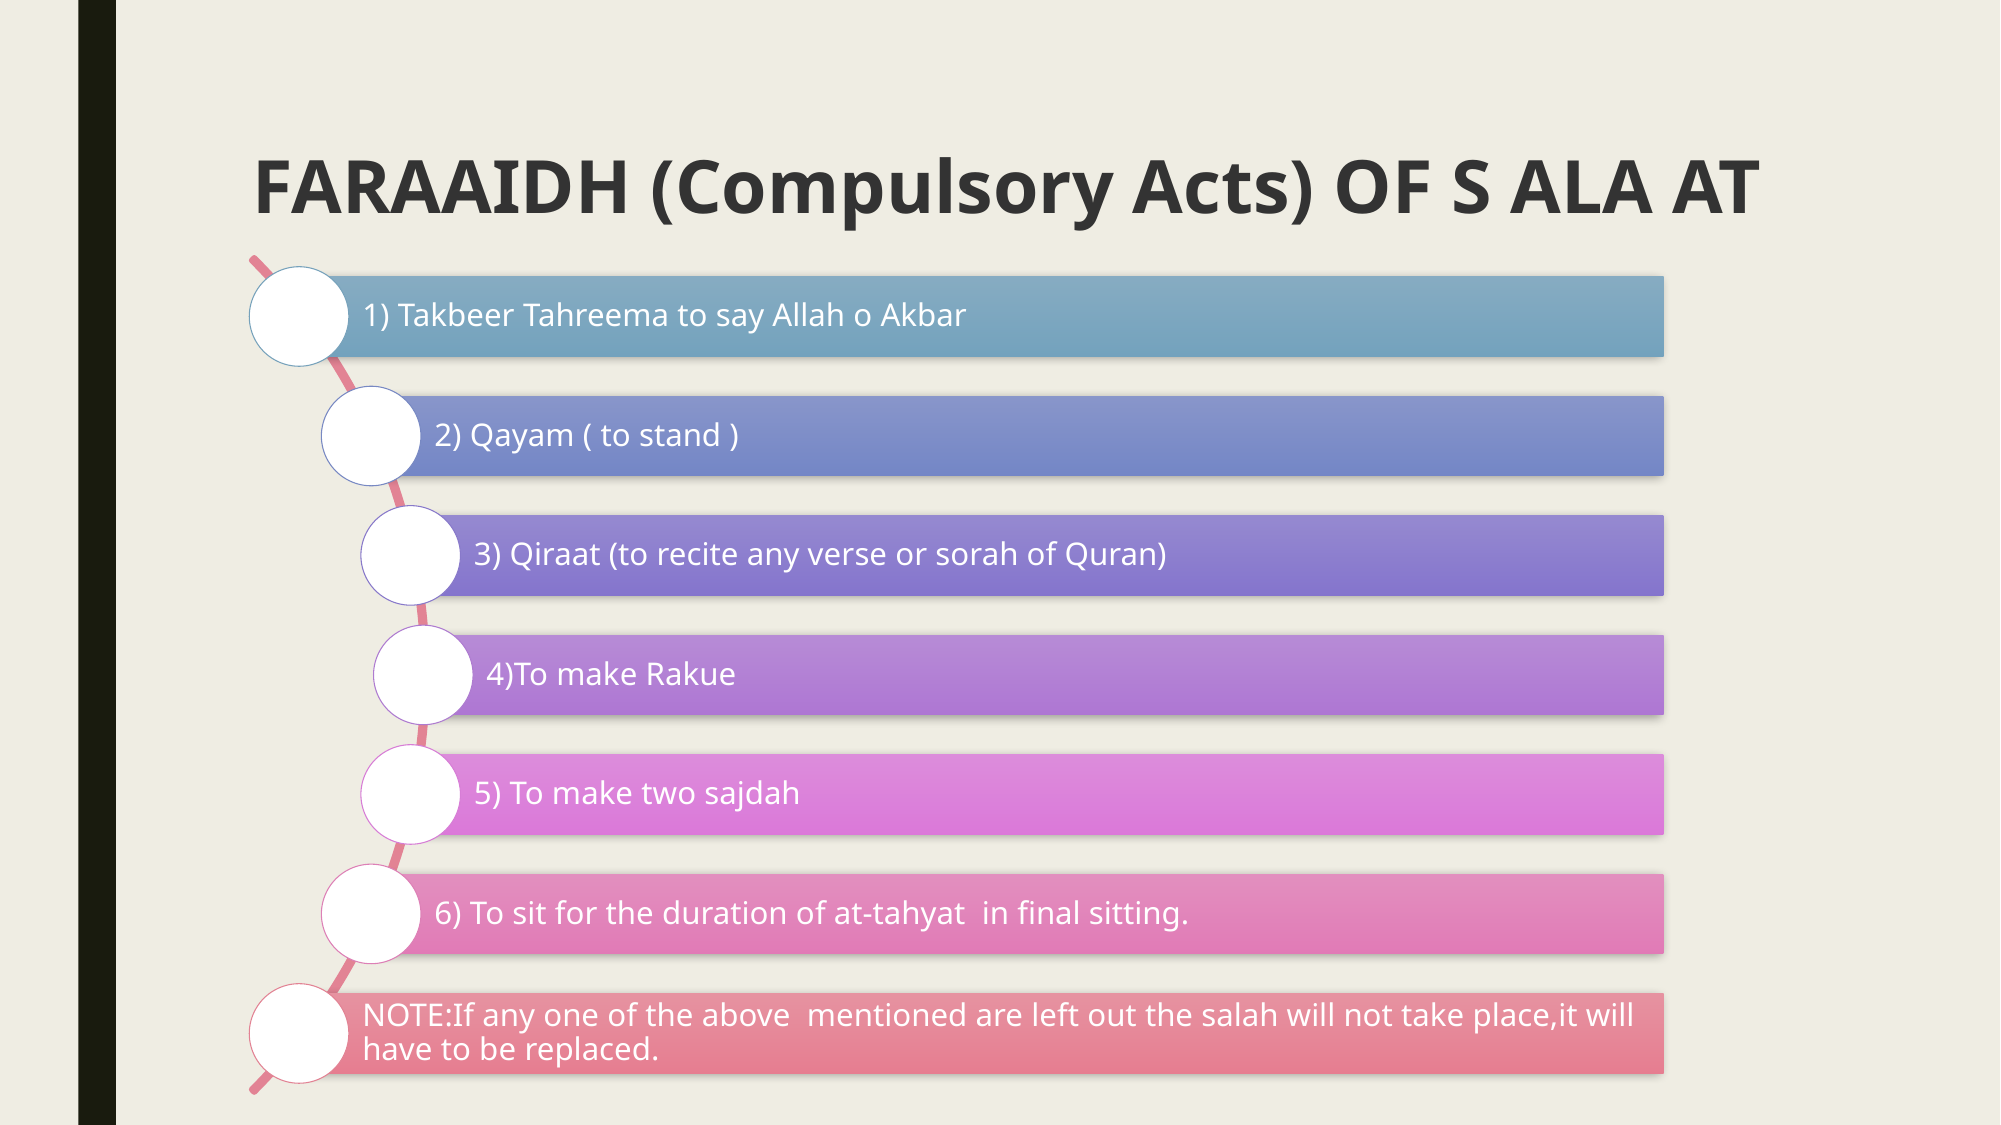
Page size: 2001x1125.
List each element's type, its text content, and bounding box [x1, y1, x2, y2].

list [237, 236, 1676, 1114]
title FARAAIDH (Compulsory Acts) OF S ALA AT [237, 47, 1813, 237]
